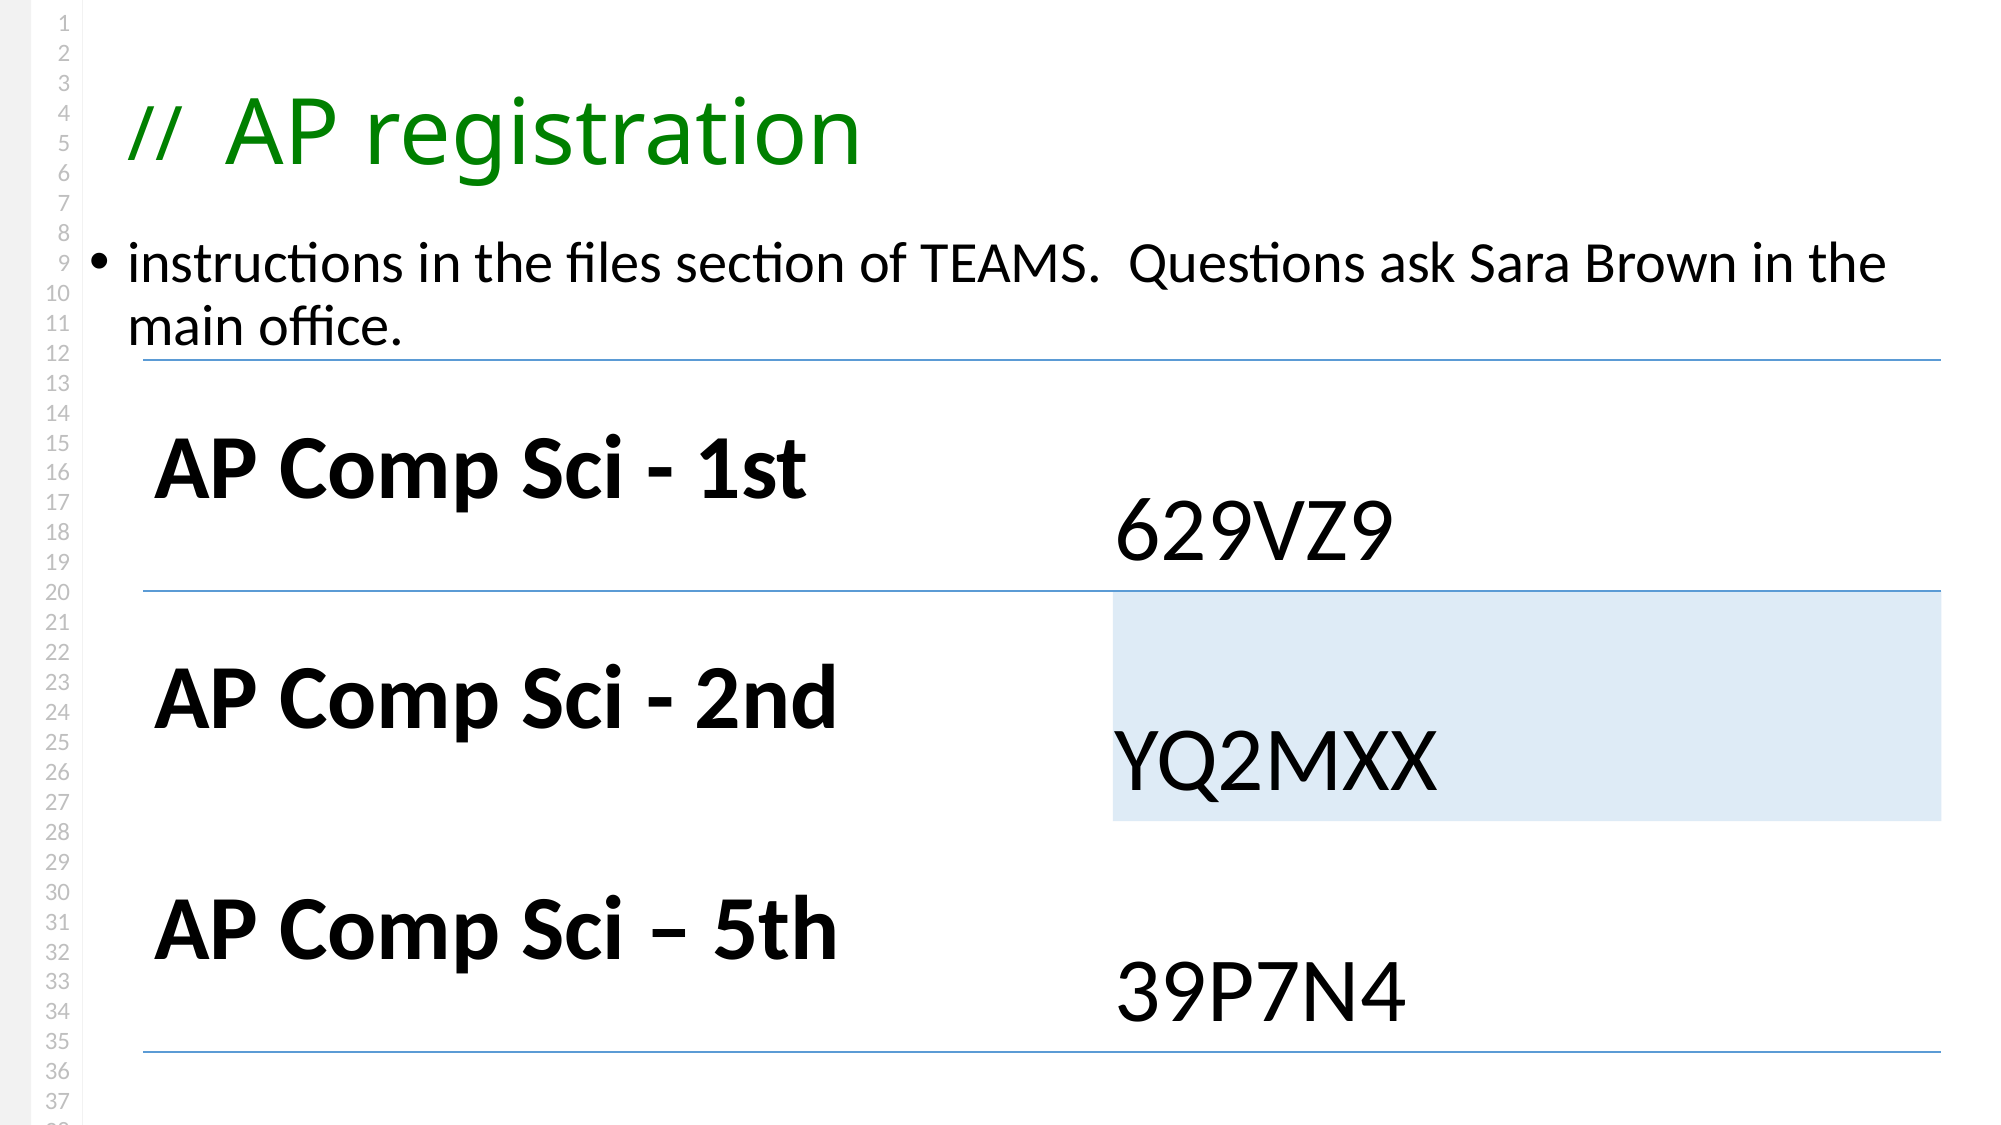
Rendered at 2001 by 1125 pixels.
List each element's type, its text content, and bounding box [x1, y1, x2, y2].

table_cell YQ2MXX [1113, 592, 1941, 821]
table_cell 39P7N4 [1113, 821, 1941, 1051]
table_header 629VZ9 [1113, 361, 1941, 590]
table_header AP Comp Sci - 1st [143, 361, 1113, 590]
table_cell AP Comp Sci - 2nd [143, 592, 1113, 821]
title AP registration [210, 59, 1913, 210]
table_cell AP Comp Sci – 5th [143, 821, 1113, 1051]
list instructions in the files section of TEAMS. Questions ask Sara Brown in the main office. [74, 224, 2000, 1013]
